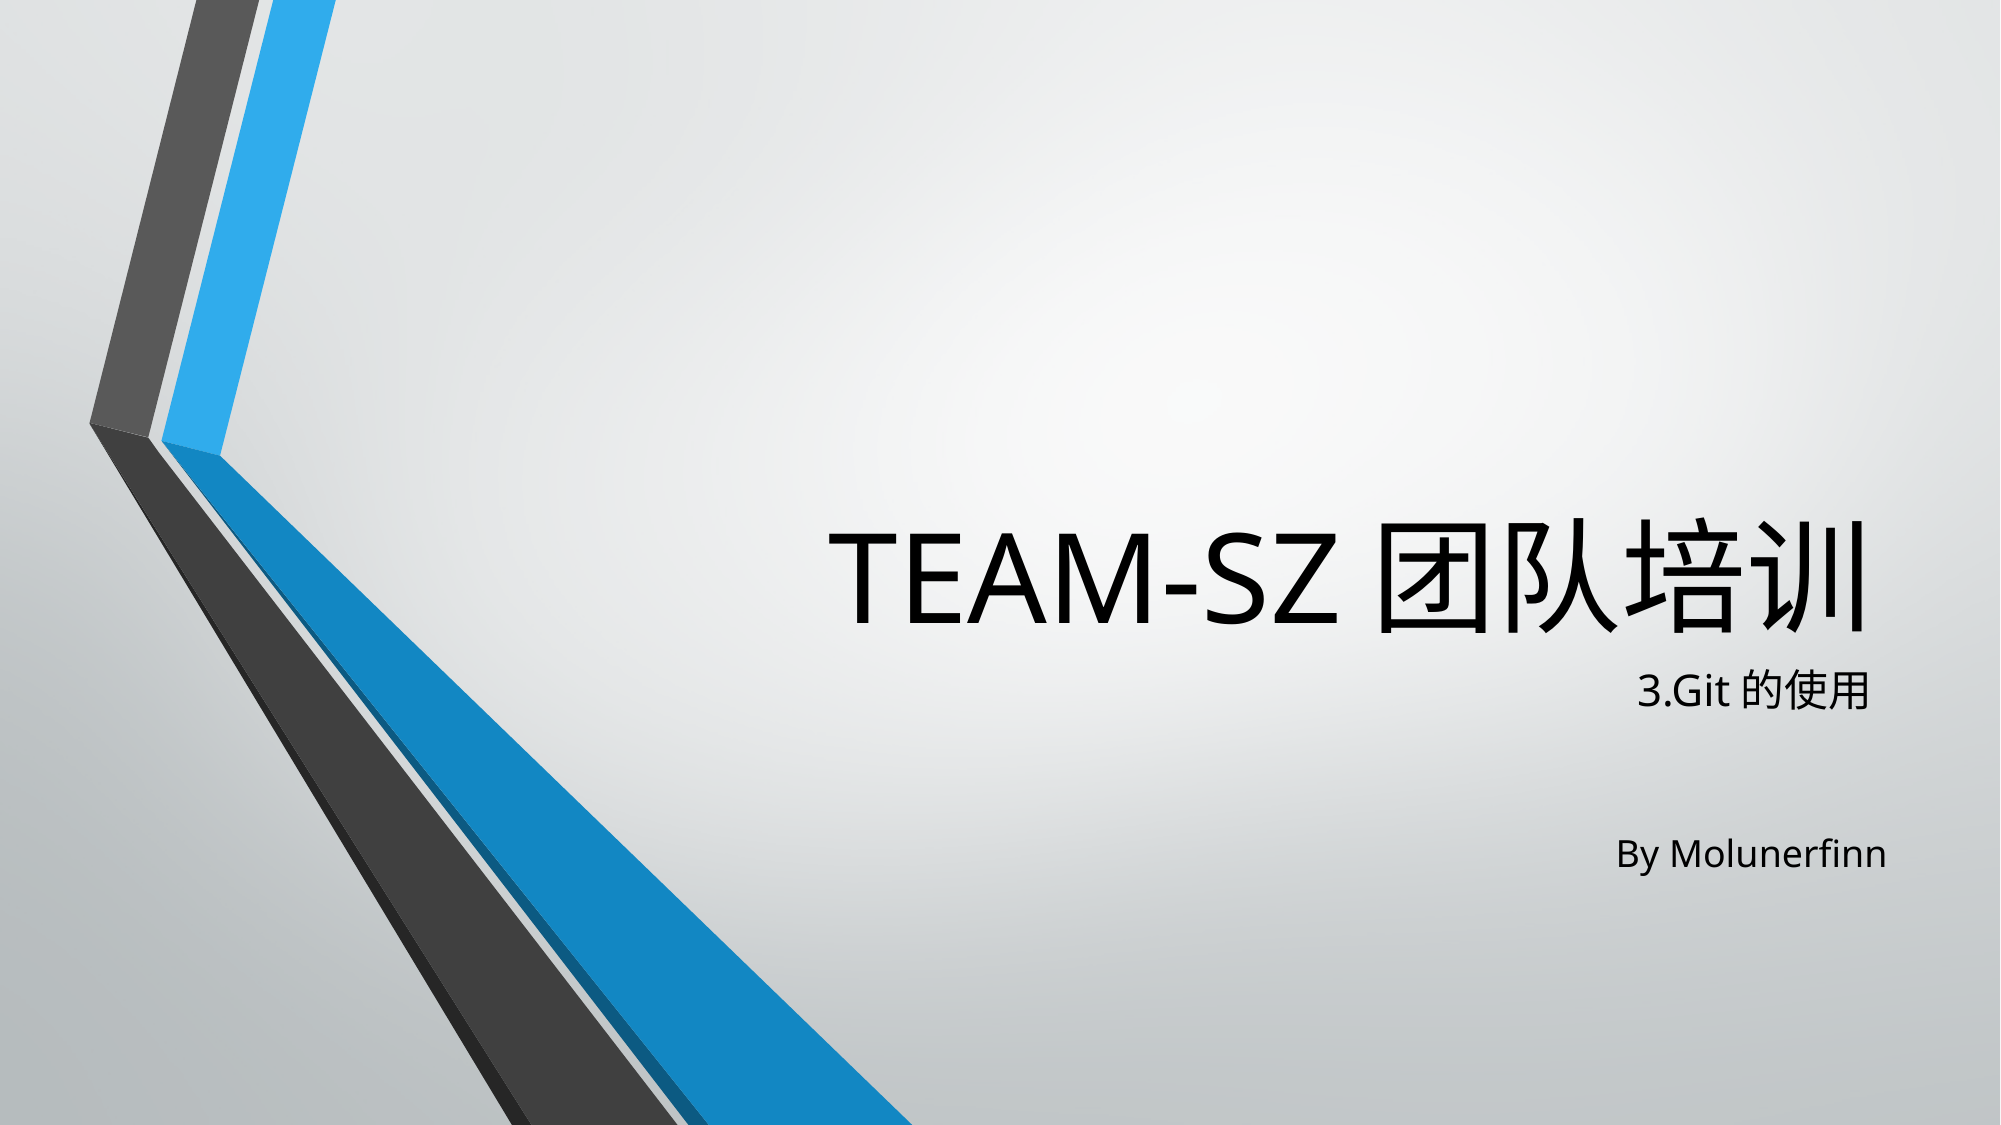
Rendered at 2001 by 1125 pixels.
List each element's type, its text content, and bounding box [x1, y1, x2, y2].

subtitle 3.Git的使用 [740, 655, 1887, 884]
text_box By Molunerfinn [1600, 822, 1903, 883]
title TEAM-SZ团队培训 [480, 226, 1887, 656]
